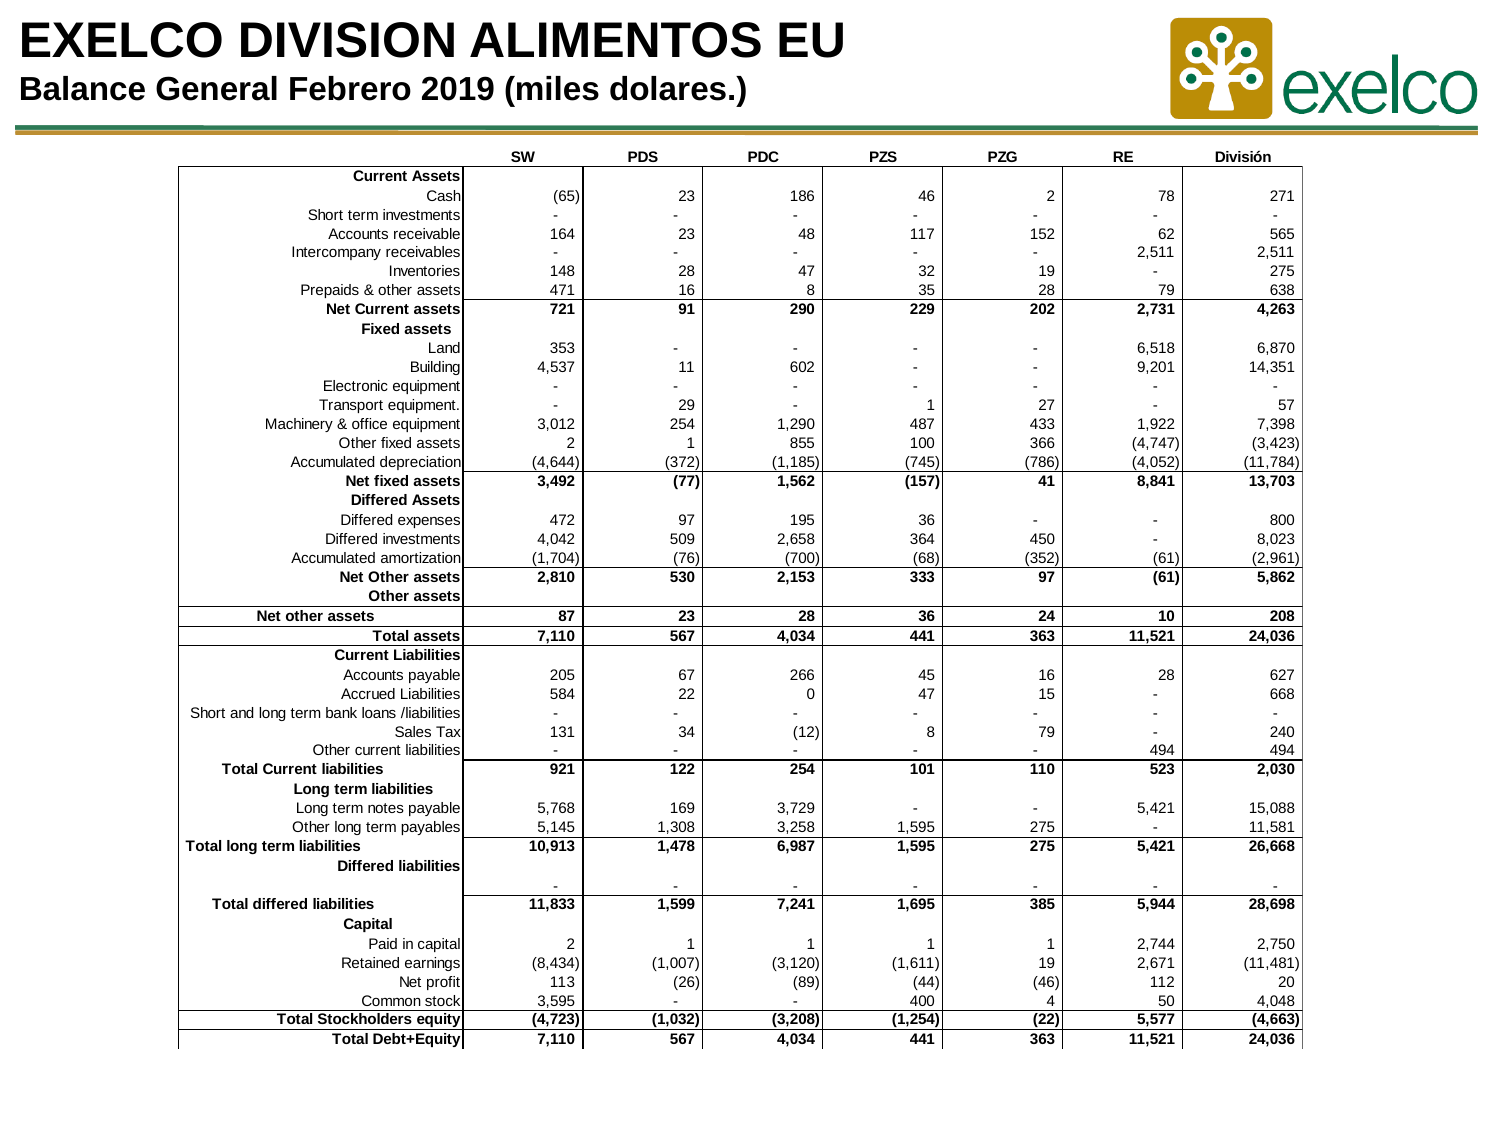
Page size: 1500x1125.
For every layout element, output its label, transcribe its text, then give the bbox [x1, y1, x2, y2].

picture [1167, 15, 1276, 120]
picture [177, 146, 1304, 1050]
picture [1279, 51, 1480, 120]
text_box EXELCO DIVISION ALIMENTOS EU Balance General Febrero 2019 (miles dolares.) [4, 0, 862, 115]
